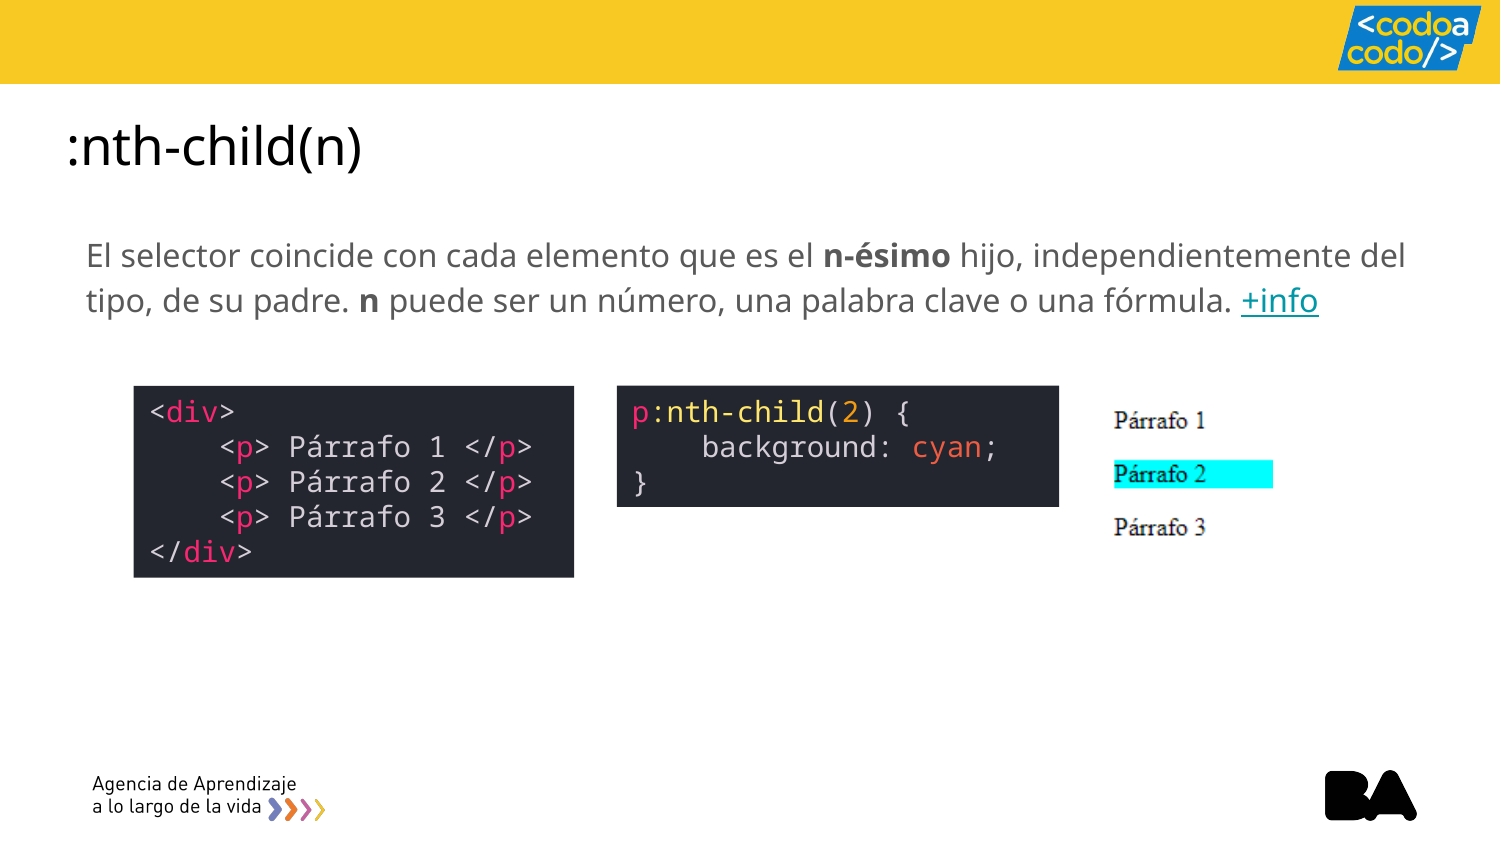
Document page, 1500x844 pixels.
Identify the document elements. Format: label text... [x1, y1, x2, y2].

title :nth-child(n) [51, 98, 1446, 192]
picture [1101, 388, 1273, 575]
picture [1337, 5, 1482, 71]
picture [1325, 770, 1417, 821]
list El selector coincide con cada elemento que es el n-ésimo hijo, independientemente del tipo, de su padre. n puede ser un número, una palabra clave o una fórmula. +info [70, 214, 1430, 759]
text_box p:nth-child(2) { background: cyan; } [616, 385, 1060, 507]
text_box <div> <p> Párrafo 1 </p> <p> Párrafo 2 </p> <p> Párrafo 3 </p> </div> [133, 385, 575, 578]
picture [70, 759, 344, 835]
